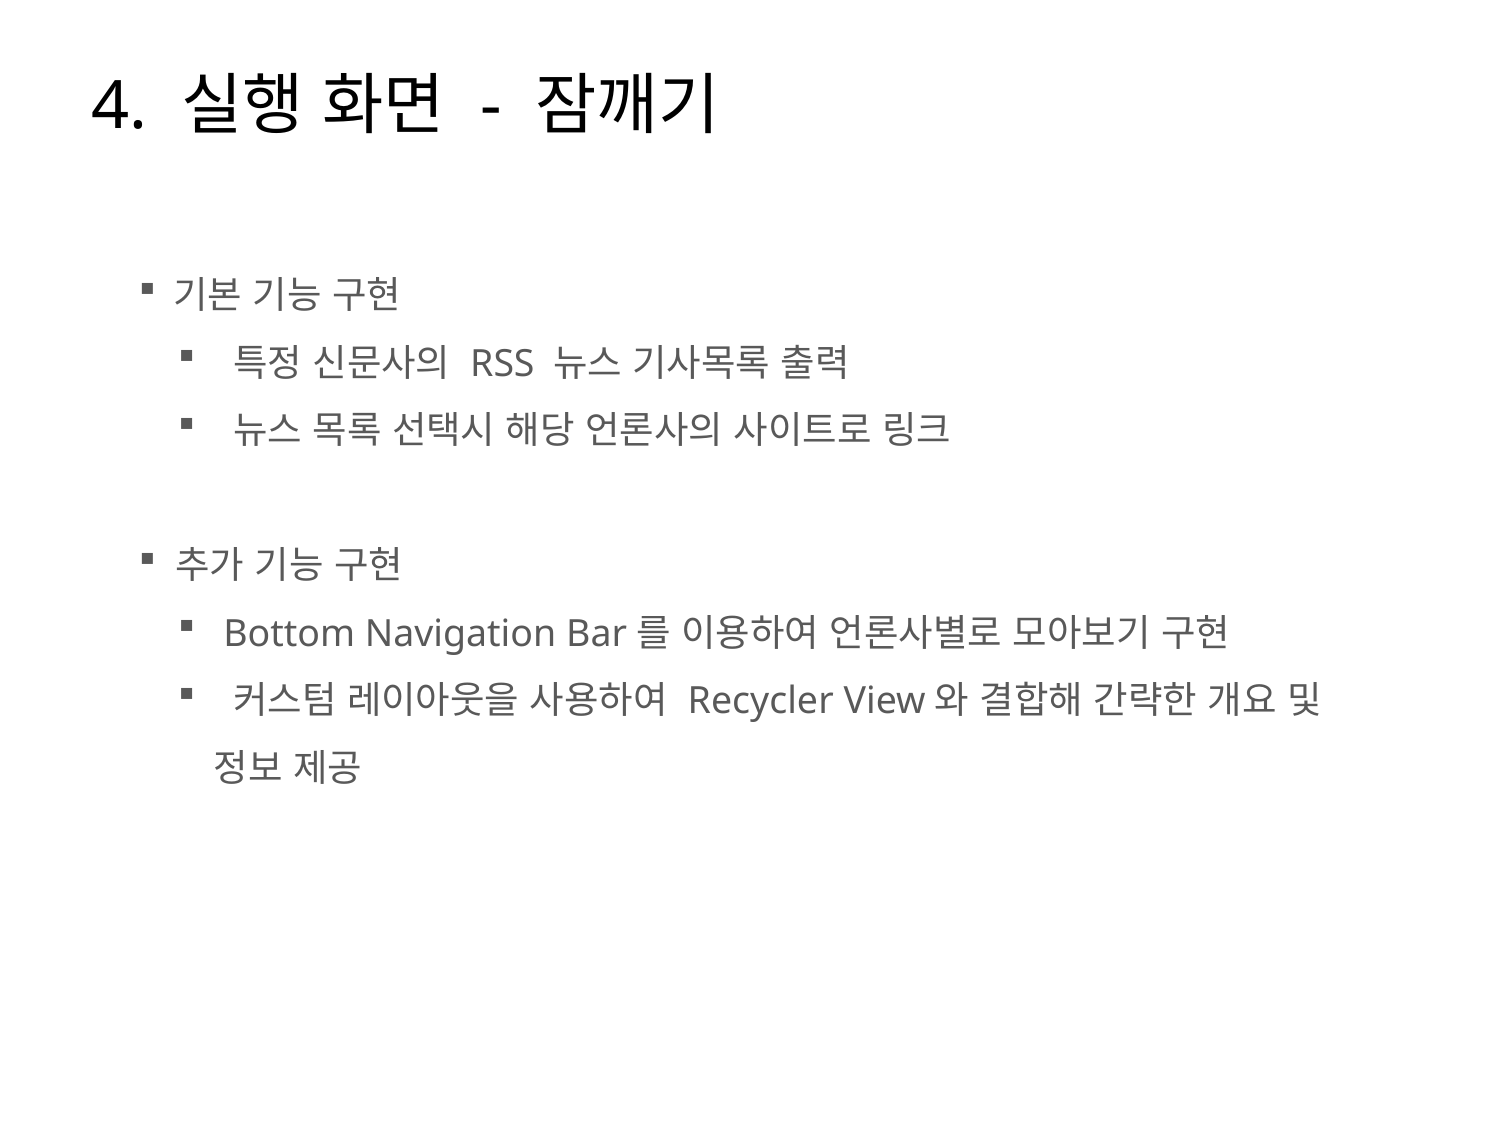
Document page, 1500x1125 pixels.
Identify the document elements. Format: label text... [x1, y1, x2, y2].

text_box 4. 실행 화면 - 잠깨기 [76, 54, 1275, 232]
text_box 기본 기능 구현 특정 신문사의 RSS 뉴스 기사목록 출력 뉴스 목록 선택시 해당 언론사의 사이트로 링크 추가 기능 구현 Bottom Navigation Bar를 이용하여 언론사별로 모아보기 구현 커스텀 레이아웃을 사용하여 Recycler View와 결합해 간략한 개요 및 정보 제공 [123, 196, 1341, 1066]
